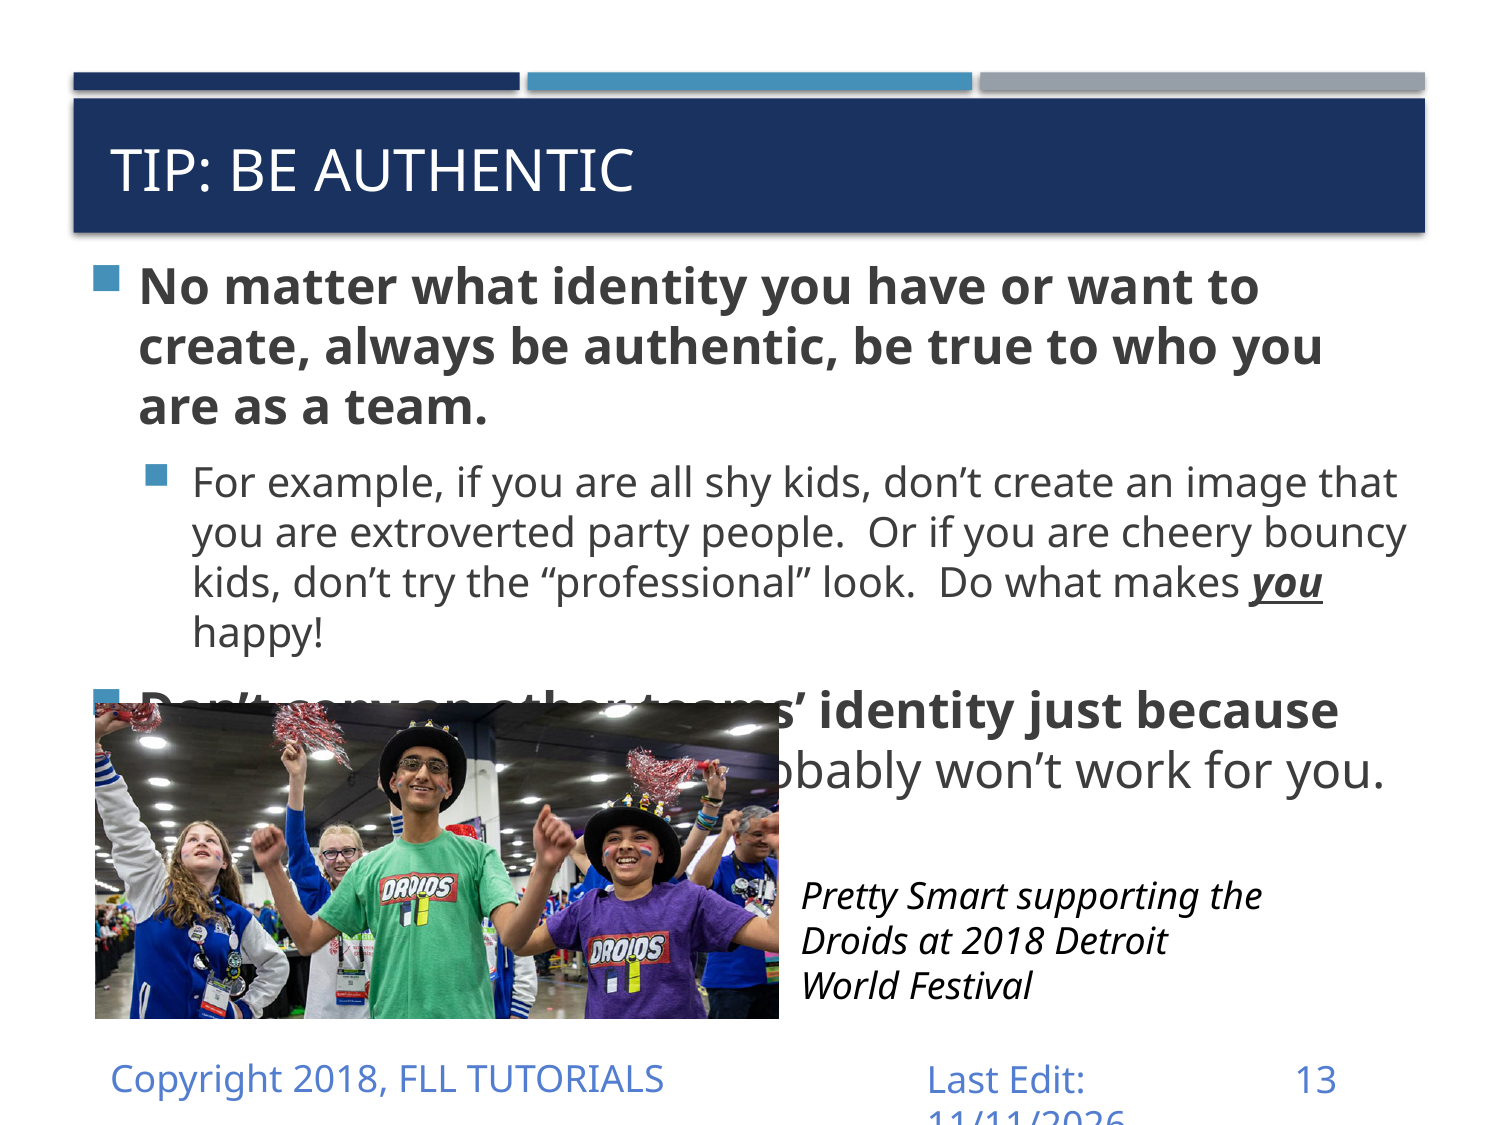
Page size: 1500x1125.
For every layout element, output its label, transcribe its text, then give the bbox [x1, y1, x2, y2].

list No matter what identity you have or want to create, always be authentic, be true to who you are as a team. For example, if you are all shy kids, don’t create an image that you are extroverted party people. Or if you are cheery bouncy kids, don’t try the “professional” look. Do what makes you happy! Don’t copy an other teams’ identity just because they seem succesful. It probably won’t work for you. See above. [73, 246, 1423, 962]
slide_number 13 [1279, 1048, 1406, 1109]
picture [94, 702, 779, 1020]
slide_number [911, 1048, 1262, 1109]
text_box Pretty Smart supporting the Droids at 2018 Detroit World Festival [785, 864, 1280, 1015]
title TIP: Be authentic [95, 112, 1406, 211]
footer Copyright 2018, FLL TUTORIALS [95, 1047, 895, 1108]
